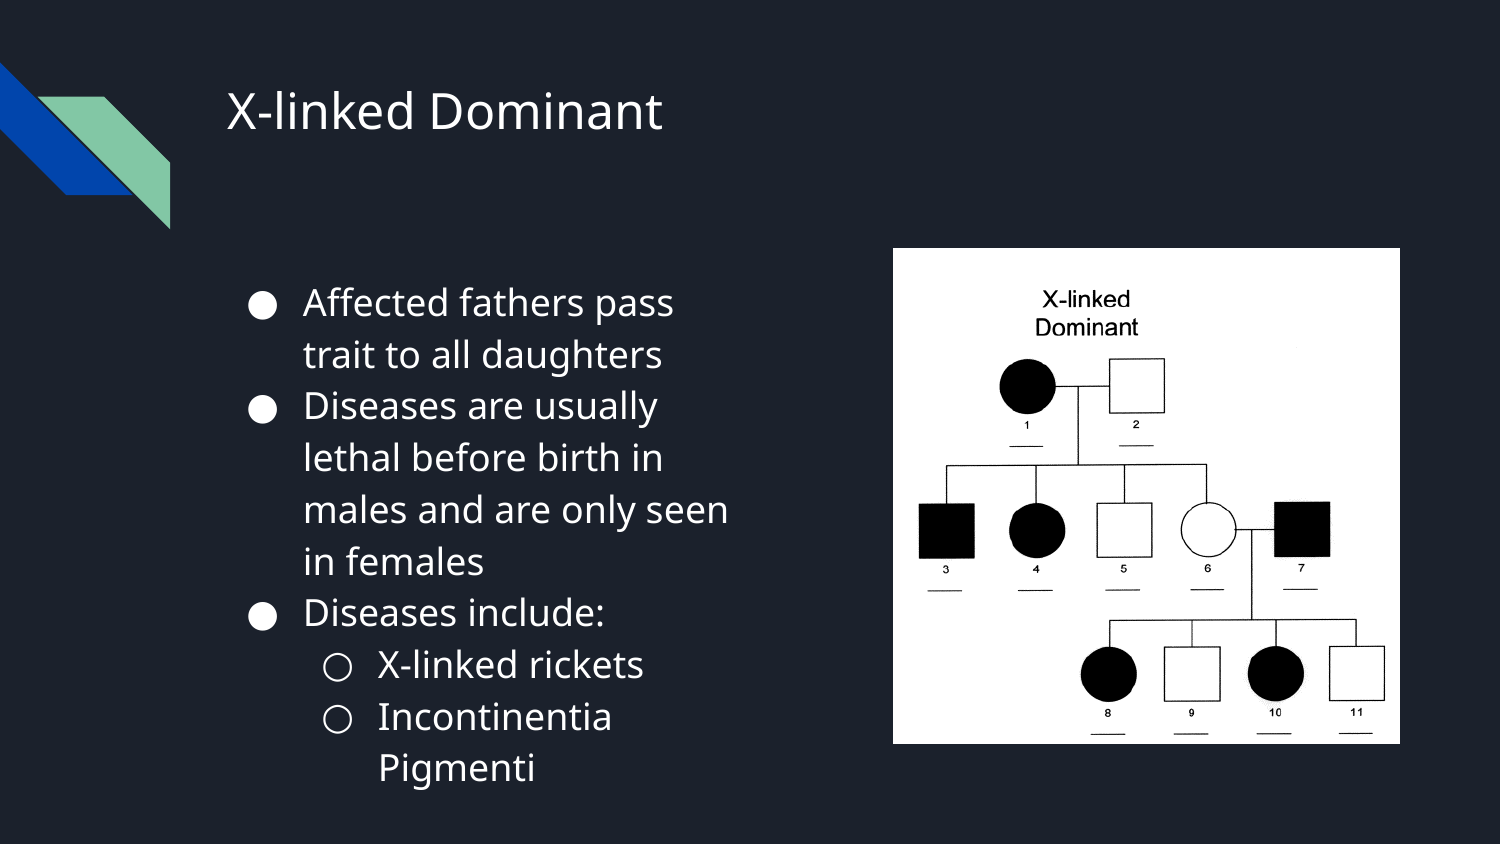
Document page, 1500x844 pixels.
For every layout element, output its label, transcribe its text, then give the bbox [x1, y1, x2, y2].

picture [893, 248, 1400, 744]
list Affected fathers pass trait to all daughters Diseases are usually lethal before birth in males and are only seen in females Diseases include: X-linked rickets Incontinentia Pigmenti [212, 257, 772, 735]
title X-linked Dominant [212, 64, 1368, 215]
